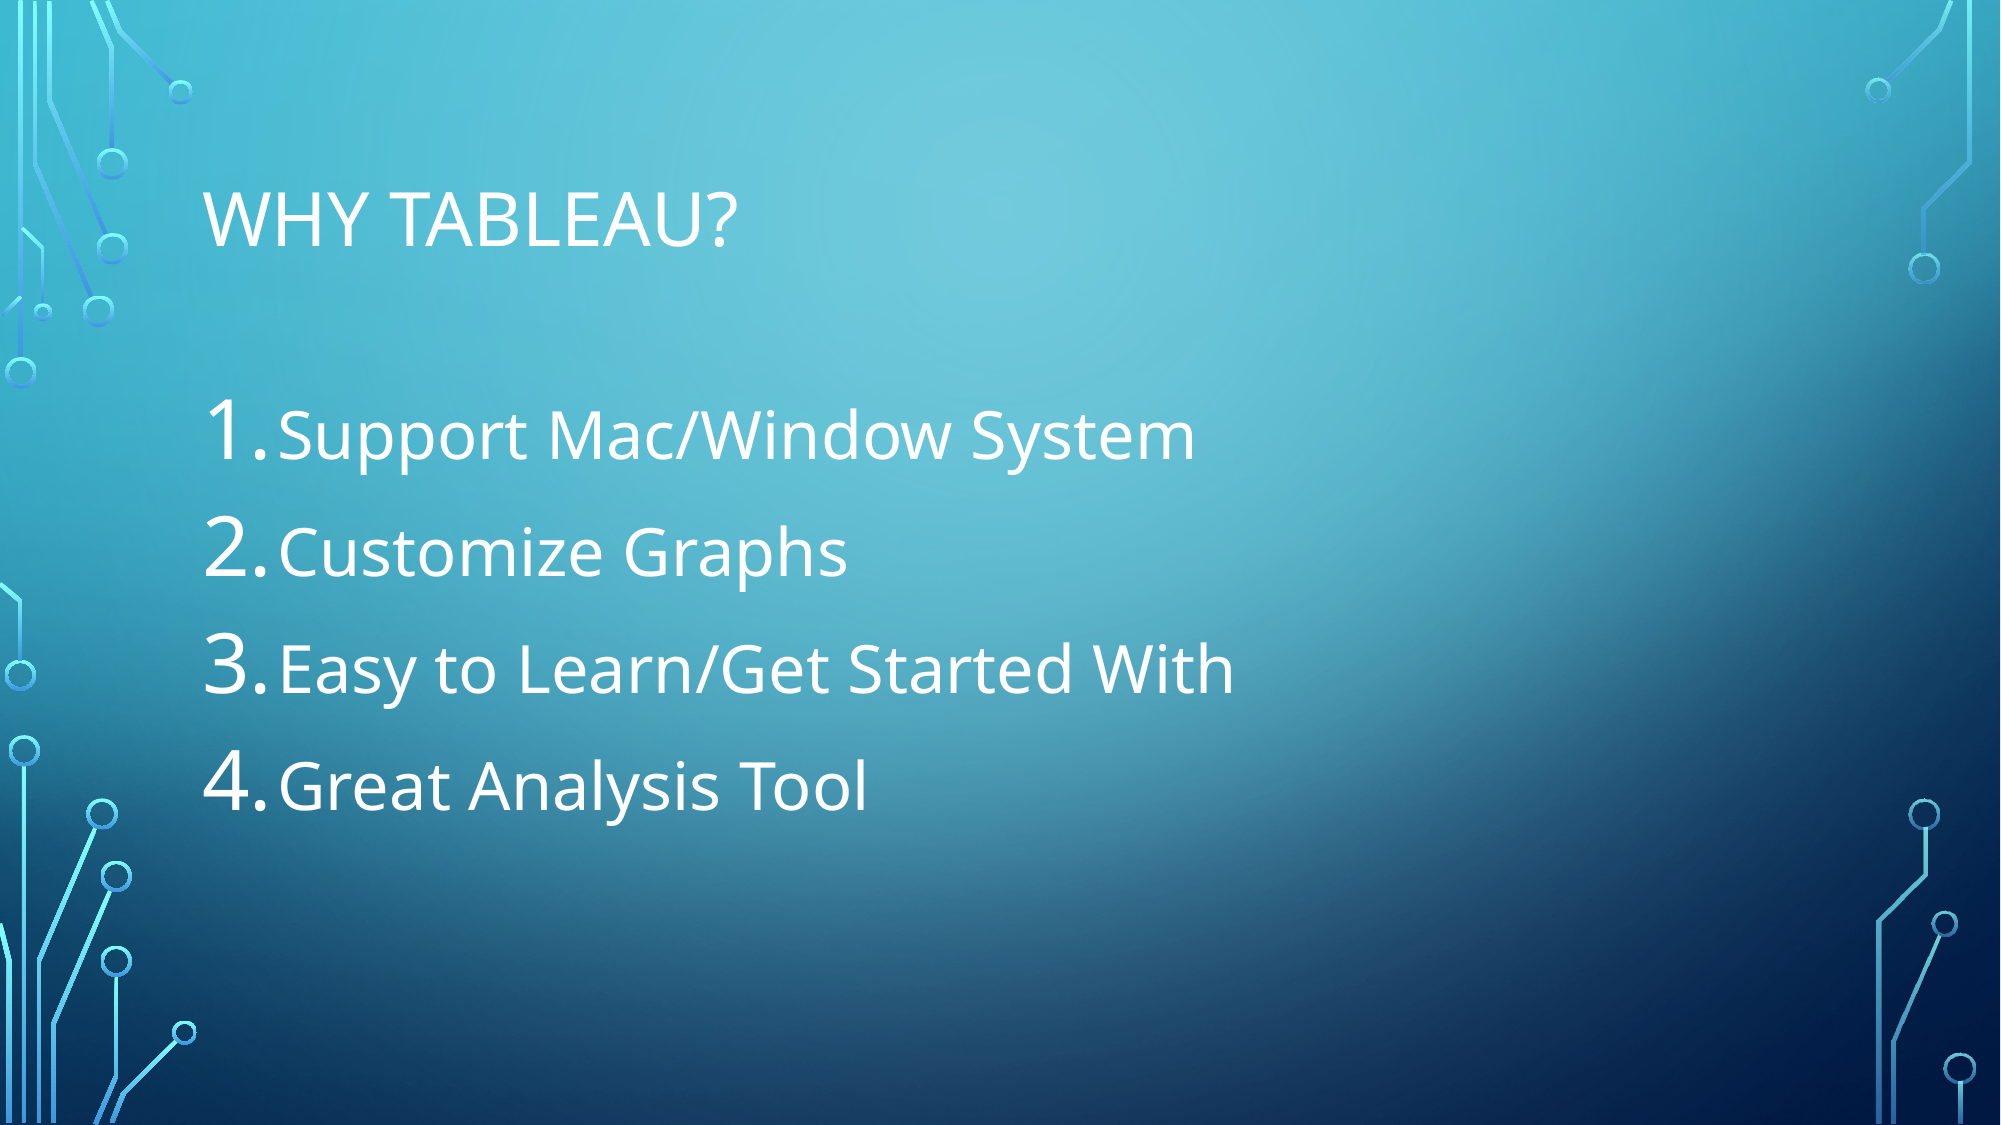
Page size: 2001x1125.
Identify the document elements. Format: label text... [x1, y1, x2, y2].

title Why tableau? [187, 101, 1813, 344]
list Support Mac/Window System Customize Graphs Easy to Learn/Get Started With Great Analysis Tool [187, 369, 1813, 950]
